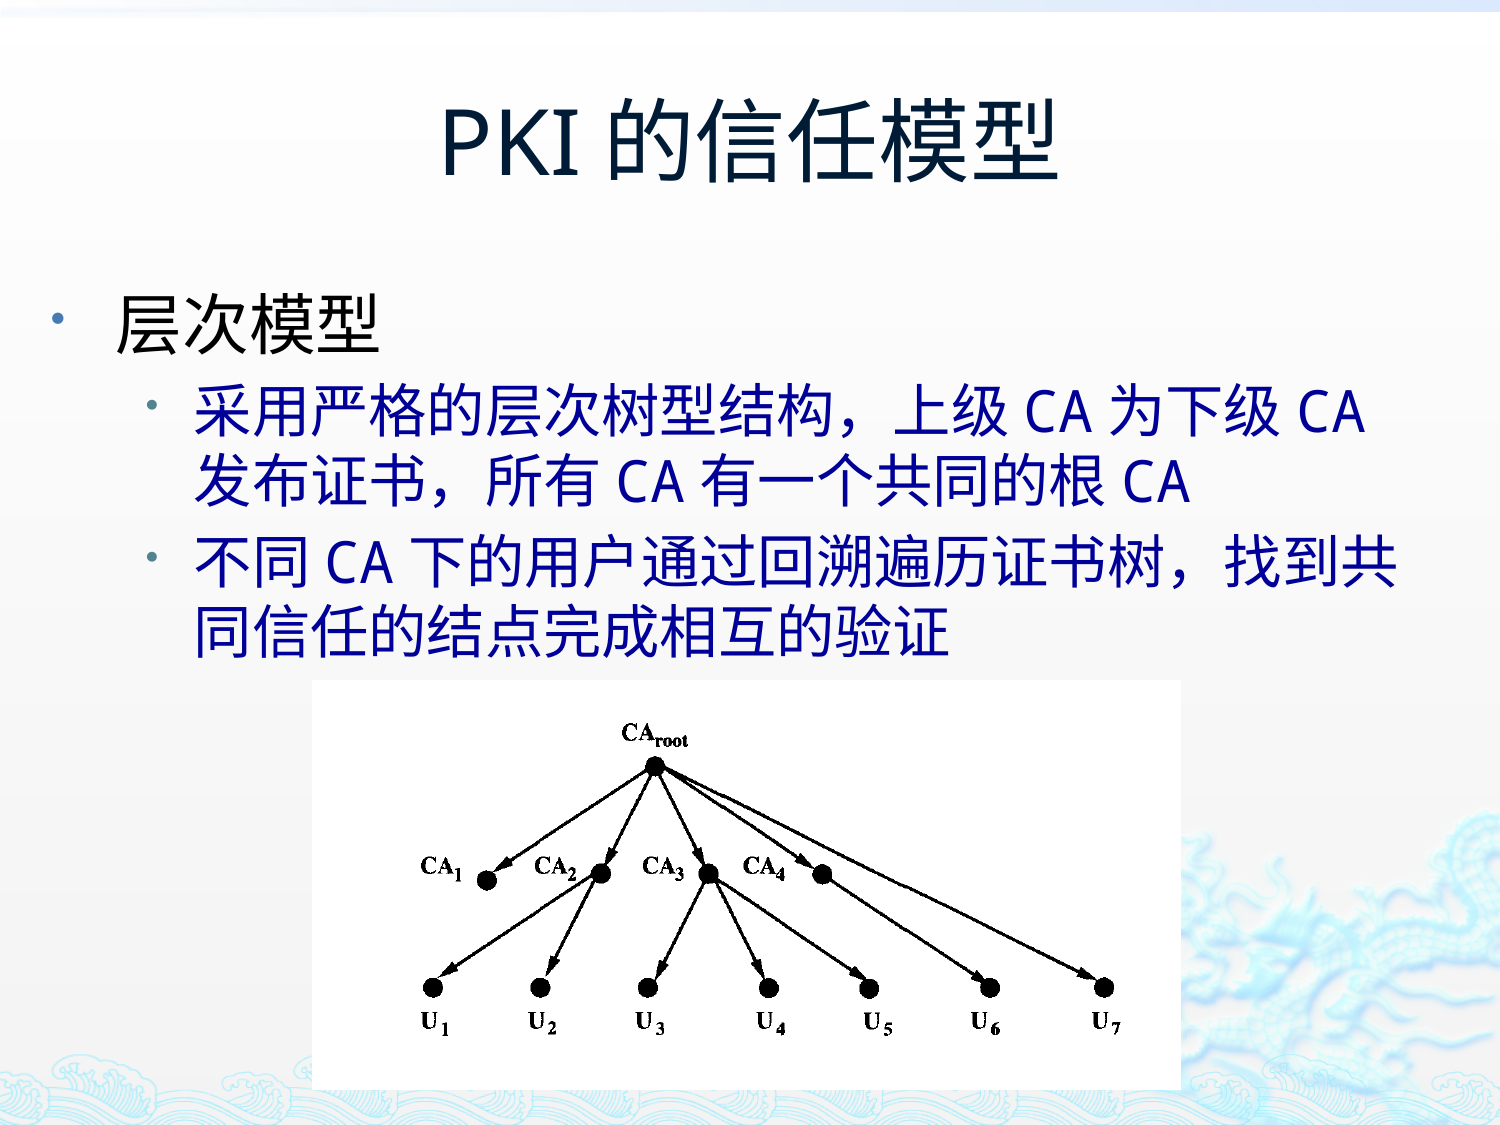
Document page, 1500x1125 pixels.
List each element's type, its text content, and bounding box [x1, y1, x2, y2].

list 层次模型 采用严格的层次树型结构，上级CA为下级CA发布证书，所有CA有一个共同的根CA 不同CA下的用户通过回溯遍历证书树，找到共同信任的结点完成相互的验证 [37, 275, 1450, 738]
picture [312, 680, 1182, 1091]
title PKI的信任模型 [75, 45, 1425, 233]
